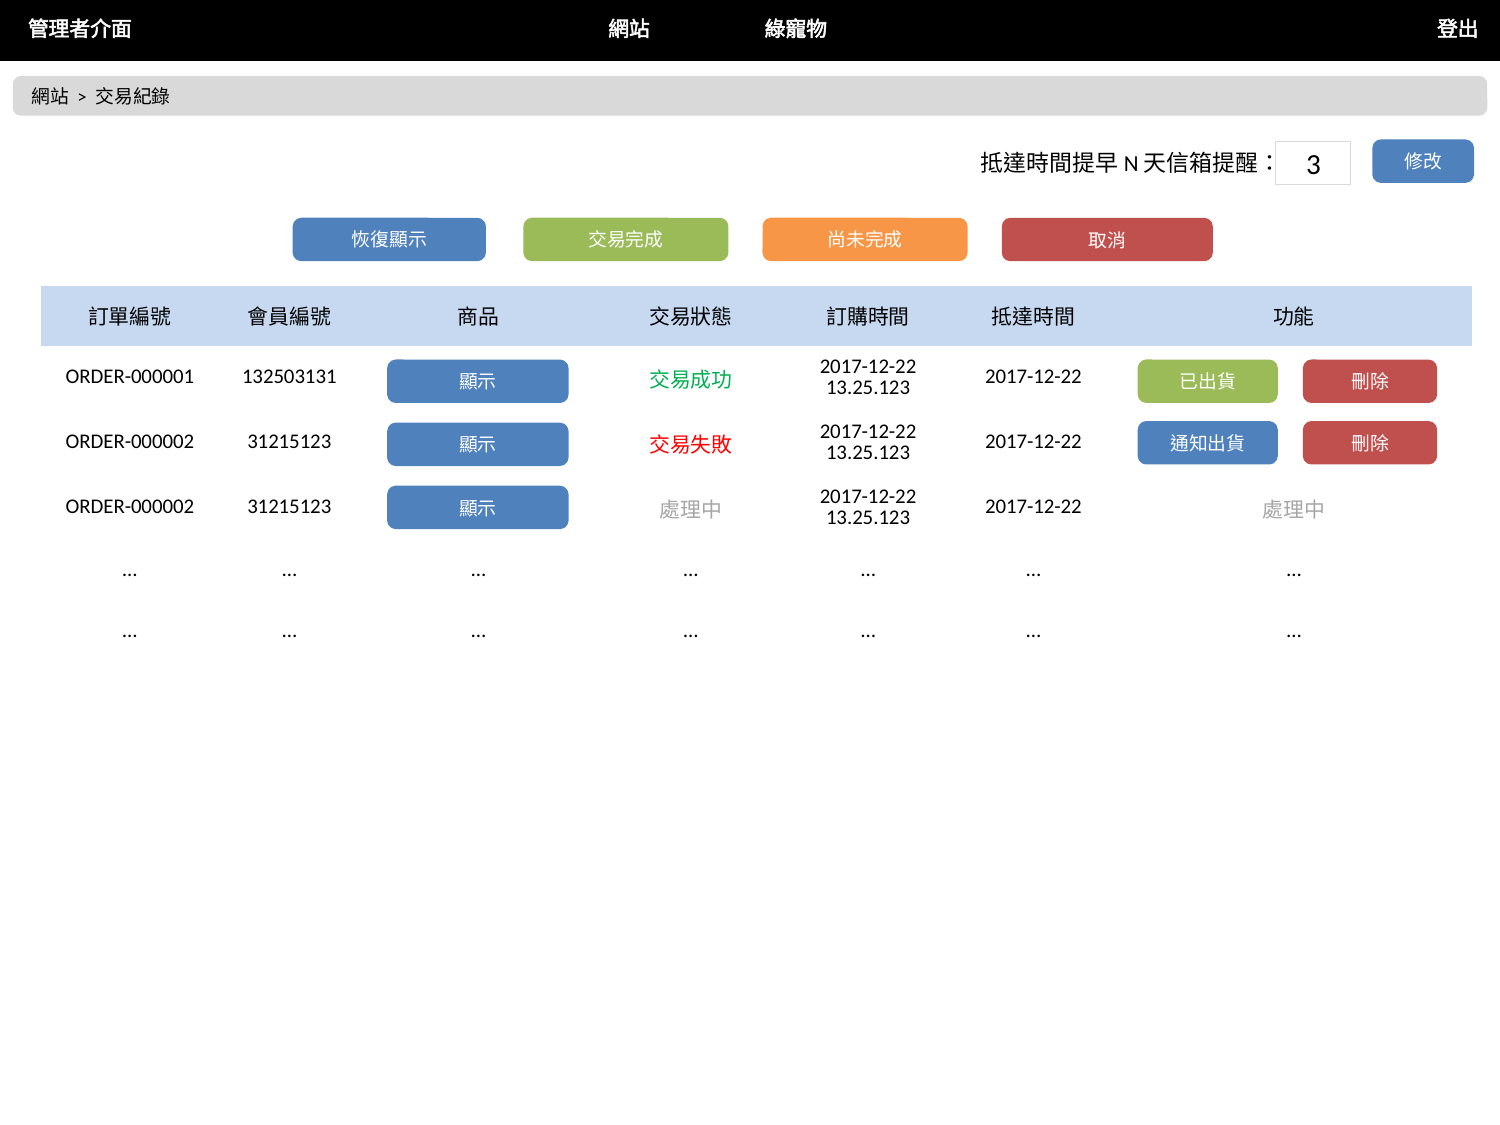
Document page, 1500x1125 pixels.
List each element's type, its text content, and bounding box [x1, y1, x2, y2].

table_header 訂單編號 [41, 286, 218, 346]
table_cell … [596, 541, 785, 602]
table_cell … [1116, 541, 1472, 602]
table_cell 處理中 [1116, 476, 1472, 541]
table_cell [1116, 411, 1472, 476]
table_header 功能 [1116, 286, 1472, 346]
text_box 尚未完成 [762, 217, 968, 262]
text_box 登出 [1422, 8, 1494, 48]
table_cell … [785, 602, 951, 663]
table_cell ORDER-000001 [41, 346, 218, 411]
text_box 3 [1274, 140, 1353, 187]
table_cell … [360, 541, 596, 602]
table_cell 31215123 [218, 476, 360, 541]
text_box [0, 0, 1500, 61]
table_cell 2017-12-22 13.25.123 [785, 411, 951, 476]
table_cell … [785, 541, 951, 602]
text_box 已出貨 [1137, 359, 1278, 403]
table_cell [1116, 346, 1472, 411]
text_box 顯示 [387, 485, 569, 530]
table_cell … [218, 602, 360, 663]
table_cell 2017-12-22 13.25.123 [785, 346, 951, 411]
table_cell 2017-12-22 13.25.123 [785, 476, 951, 541]
text_box 顯示 [387, 422, 569, 467]
table_cell … [218, 541, 360, 602]
table_cell … [41, 541, 218, 602]
table_cell 132503131 [218, 346, 360, 411]
table_cell [360, 346, 596, 411]
table_cell … [41, 602, 218, 663]
table_header 訂購時間 [785, 286, 951, 346]
table_cell ORDER-000002 [41, 476, 218, 541]
text_box 刪除 [1302, 359, 1438, 403]
table_cell … [951, 541, 1116, 602]
text_box 網站 [593, 8, 665, 48]
table_cell 交易失敗 [596, 411, 785, 476]
table_cell … [1116, 602, 1472, 663]
text_box 交易完成 [523, 217, 729, 262]
text_box 綠寵物 [750, 8, 842, 48]
table_cell … [360, 602, 596, 663]
text_box 通知出貨 [1137, 421, 1278, 465]
table_cell [360, 411, 596, 476]
table_header 交易狀態 [596, 286, 785, 346]
table_cell ORDER-000002 [41, 411, 218, 476]
table_cell … [596, 602, 785, 663]
table_header 商品 [360, 286, 596, 346]
text_box 取消 [1001, 217, 1213, 262]
text_box 抵達時間提早N天信箱提醒： [965, 141, 1274, 184]
table_header 抵達時間 [951, 286, 1116, 346]
table_cell 2017-12-22 [951, 411, 1116, 476]
text_box 恢復顯示 [292, 217, 486, 262]
table_cell 交易成功 [596, 346, 785, 411]
table_cell 2017-12-22 [951, 476, 1116, 541]
table_cell 31215123 [218, 411, 360, 476]
text_box 顯示 [387, 359, 569, 403]
table_cell … [951, 602, 1116, 663]
text_box 管理者介面 [13, 8, 147, 48]
table_cell 2017-12-22 [951, 346, 1116, 411]
text_box 修改 [1372, 139, 1475, 183]
text_box 刪除 [1302, 421, 1438, 465]
table_cell 處理中 [596, 476, 785, 541]
text_box 網站 > 交易紀錄 [12, 76, 1488, 116]
table_header 會員編號 [218, 286, 360, 346]
table_cell [360, 476, 596, 541]
